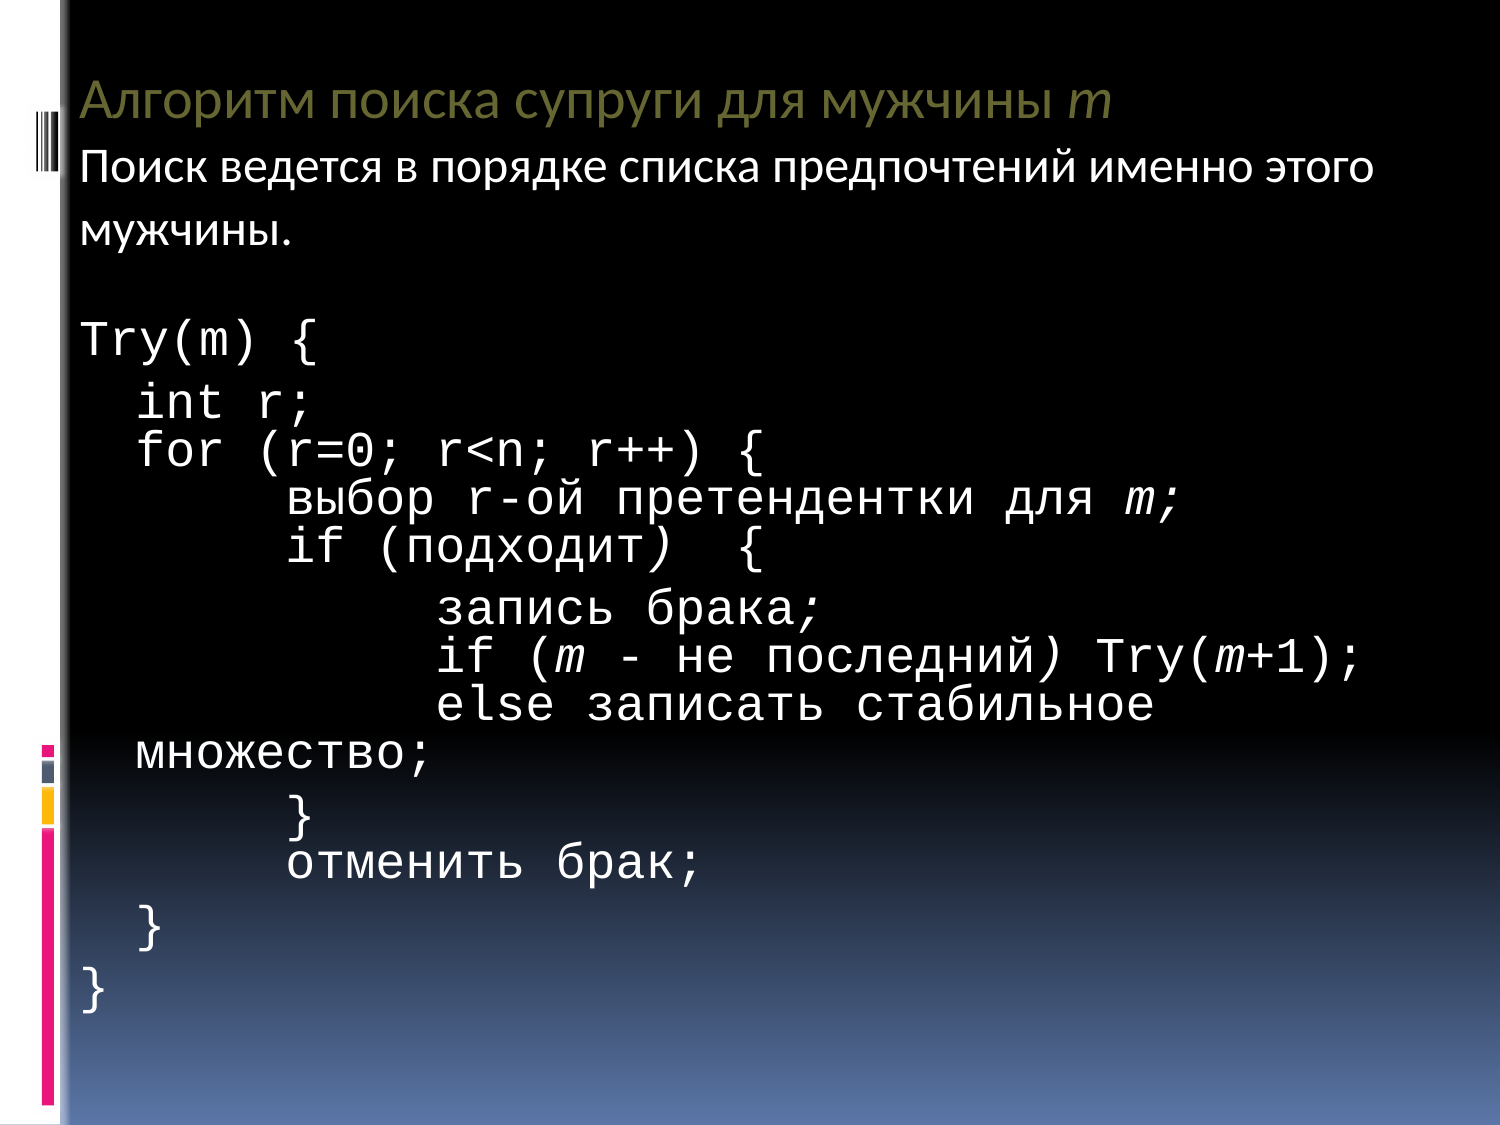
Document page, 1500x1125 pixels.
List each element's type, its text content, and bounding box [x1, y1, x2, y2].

list Алгоритм поиска супруги для мужчины m Поиск ведется в порядке списка предпочтений именно этого мужчины. Try(m) { int r; for (r=0; r<n; r++) { выбор r-ой претендентки для m; if (подходит) { запись брака; if (m - нe последний) Try(m+1); else записать стабильное множество; } отменить брак; } } [53, 66, 1459, 1024]
